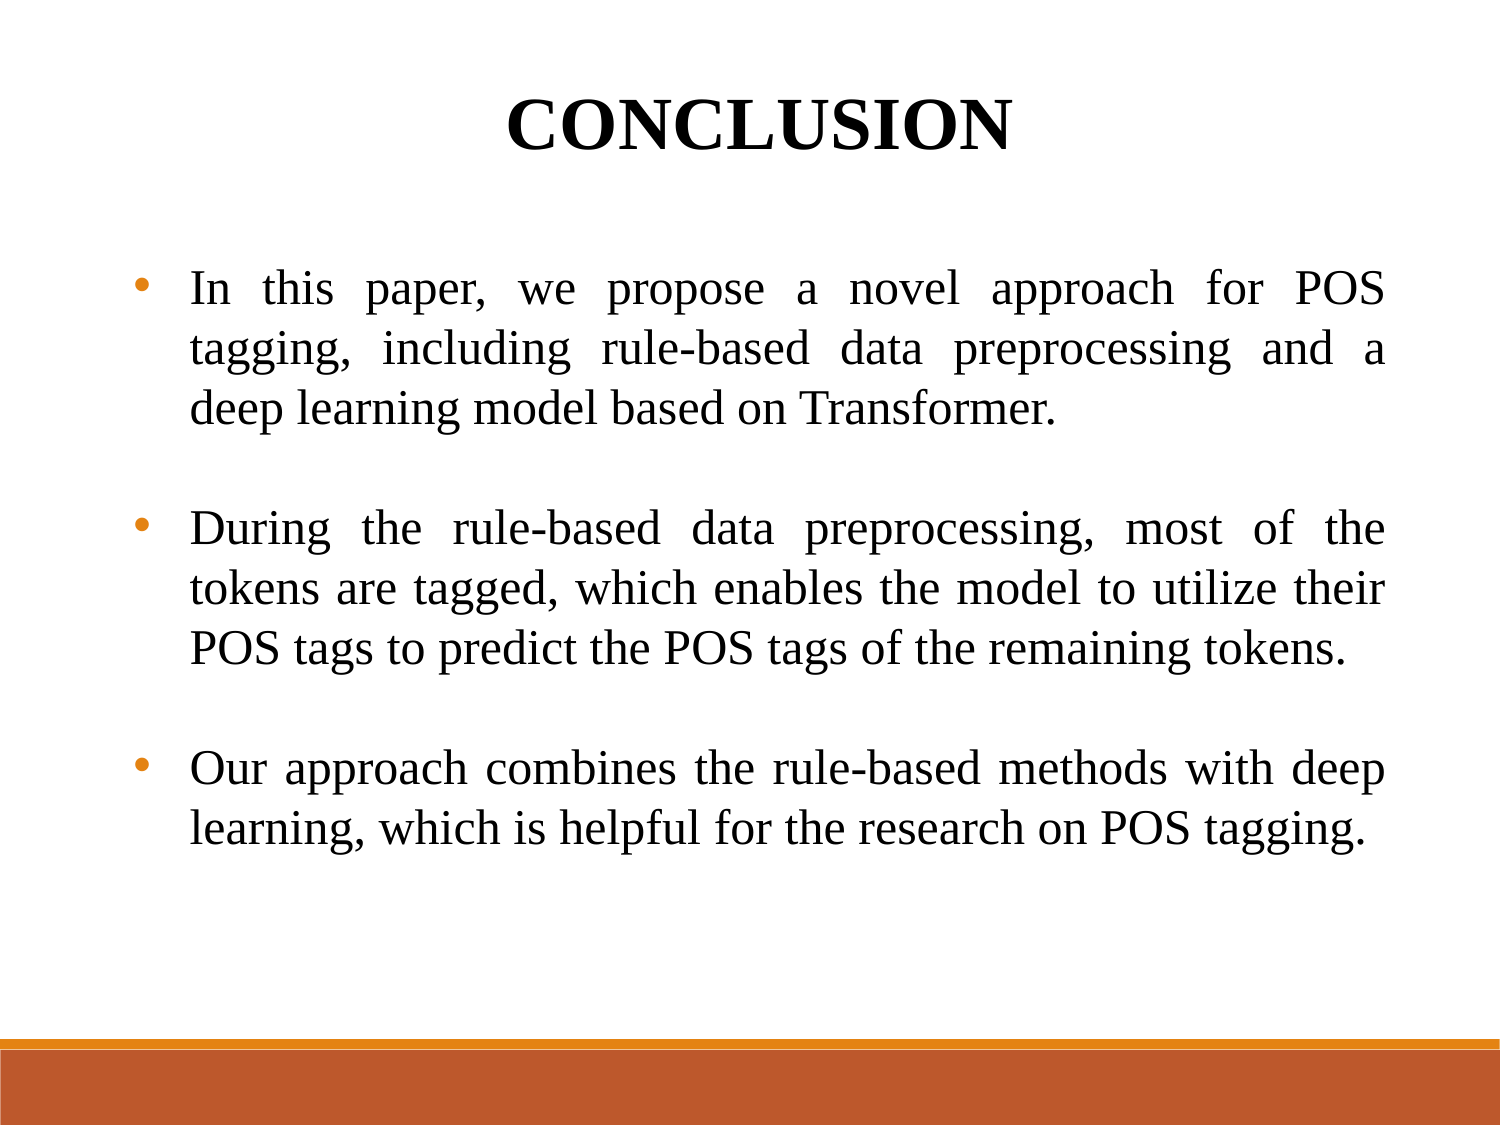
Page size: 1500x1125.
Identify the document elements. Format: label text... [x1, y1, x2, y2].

text_box In this paper, we propose a novel approach for POS tagging, including rule-based data preprocessing and a deep learning model based on Transformer. During the rule-based data preprocessing, most of the tokens are tagged, which enables the model to utilize their POS tags to predict the POS tags of the remaining tokens. Our approach combines the rule-based methods with deep learning, which is helpful for the research on POS tagging. [118, 246, 1402, 862]
text_box CONCLUSION [118, 66, 1402, 172]
